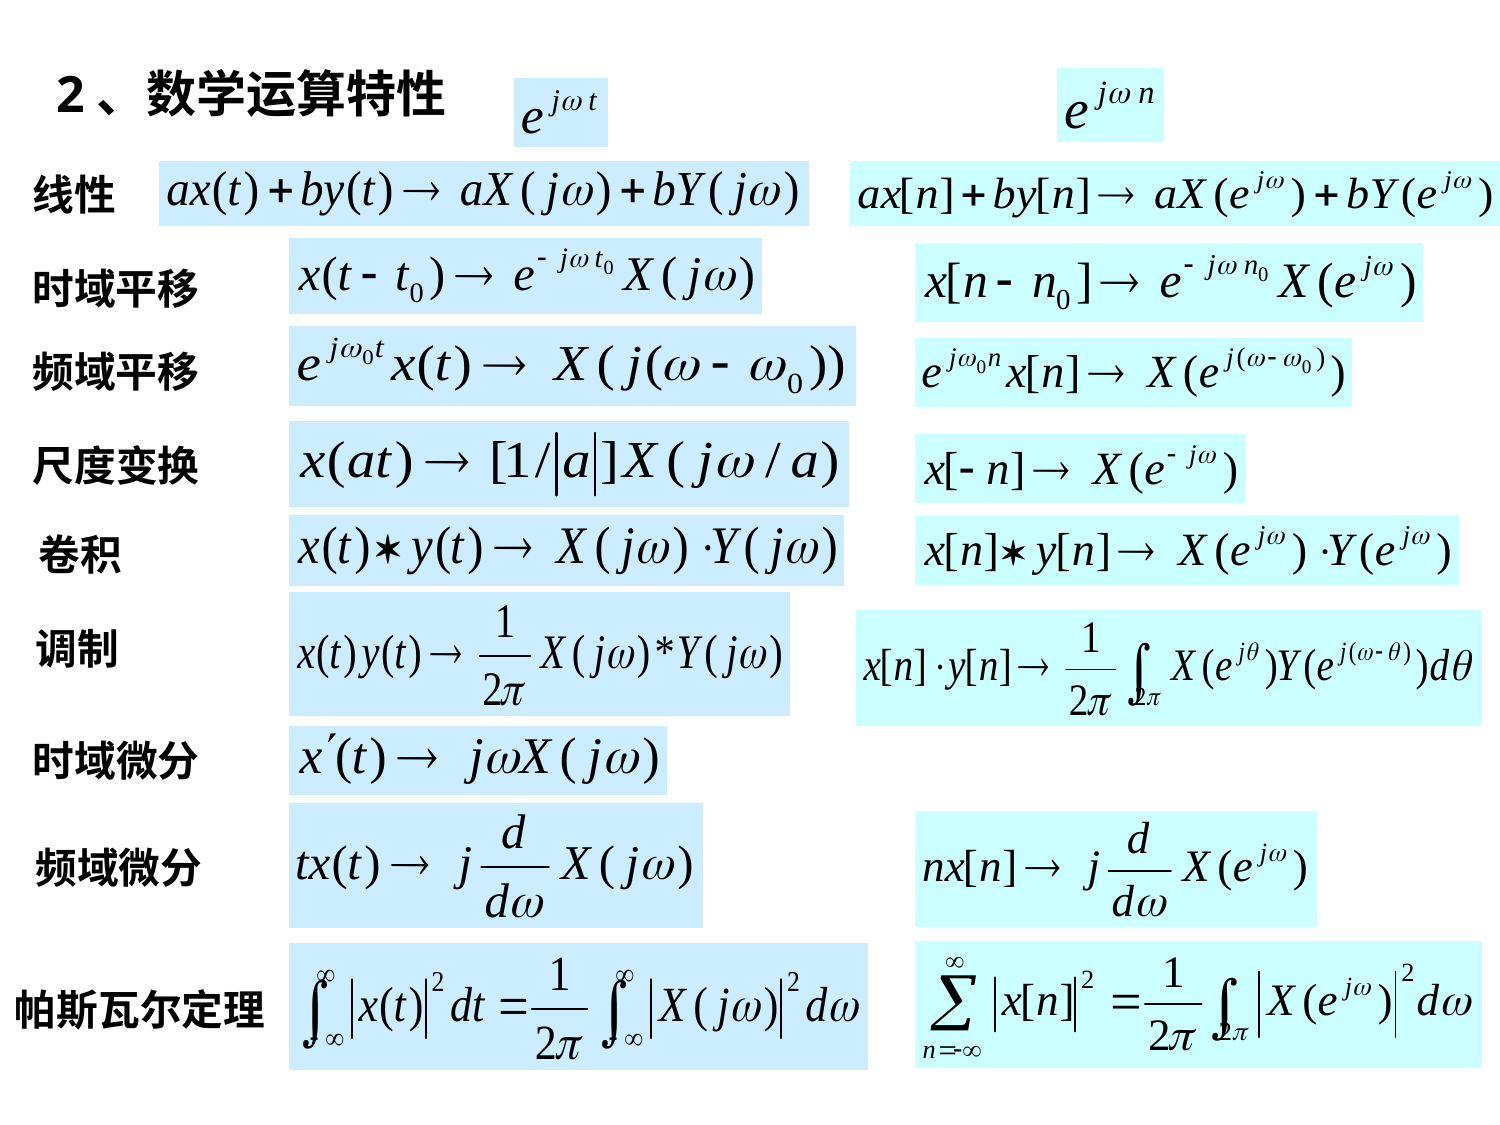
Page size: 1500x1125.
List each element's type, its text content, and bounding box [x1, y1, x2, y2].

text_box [289, 725, 668, 795]
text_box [849, 160, 1500, 227]
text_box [288, 420, 850, 508]
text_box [289, 237, 762, 315]
text_box 频域平移 [17, 338, 263, 403]
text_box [915, 810, 1318, 928]
text_box 线性 [17, 160, 158, 226]
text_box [915, 940, 1483, 1069]
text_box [288, 515, 845, 586]
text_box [159, 160, 810, 227]
text_box 时域微分 [17, 727, 219, 793]
text_box 频域微分 [20, 834, 266, 899]
text_box 调制 [20, 615, 195, 681]
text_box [915, 515, 1460, 586]
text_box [288, 326, 857, 406]
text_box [855, 609, 1483, 726]
text_box 卷积 [23, 521, 184, 586]
title 2、数学运算特性 [41, 54, 516, 147]
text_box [915, 337, 1353, 408]
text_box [288, 591, 791, 717]
text_box 帕斯瓦尔定理 [0, 976, 283, 1041]
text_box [289, 802, 704, 929]
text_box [1056, 67, 1164, 143]
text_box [513, 77, 609, 148]
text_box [915, 243, 1424, 323]
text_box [915, 433, 1247, 504]
text_box 时域平移 [17, 255, 263, 321]
text_box 尺度变换 [17, 432, 252, 498]
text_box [289, 942, 869, 1071]
